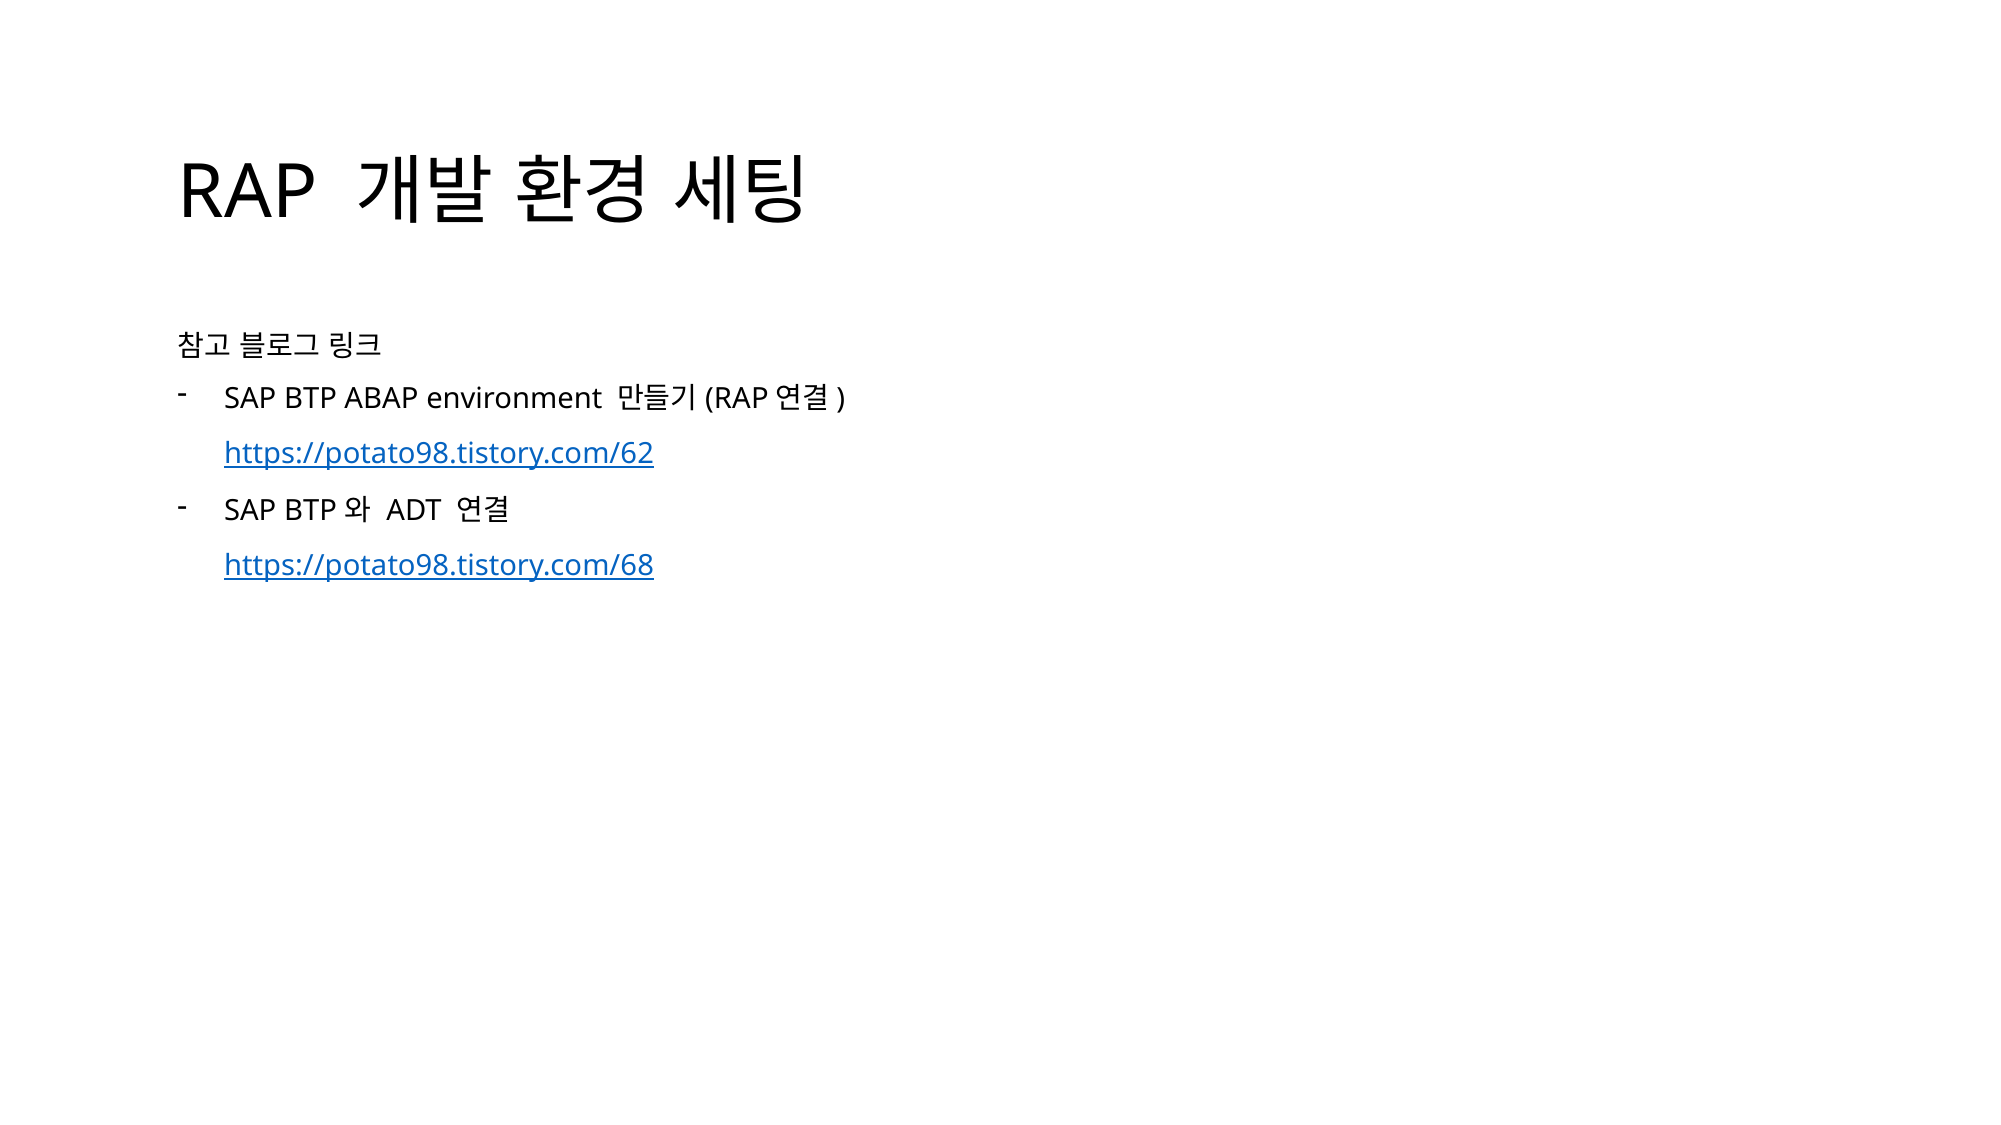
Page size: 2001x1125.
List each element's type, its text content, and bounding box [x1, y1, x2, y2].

text_box RAP 개발 환경 세팅 [162, 84, 1888, 303]
text_box 참고 블로그 링크 SAP BTP ABAP environment 만들기(RAP연결) https://potato98.tistory.com/62 SAP BTP와 ADT 연결 https://potato98.tistory.com/68 [162, 302, 1838, 594]
